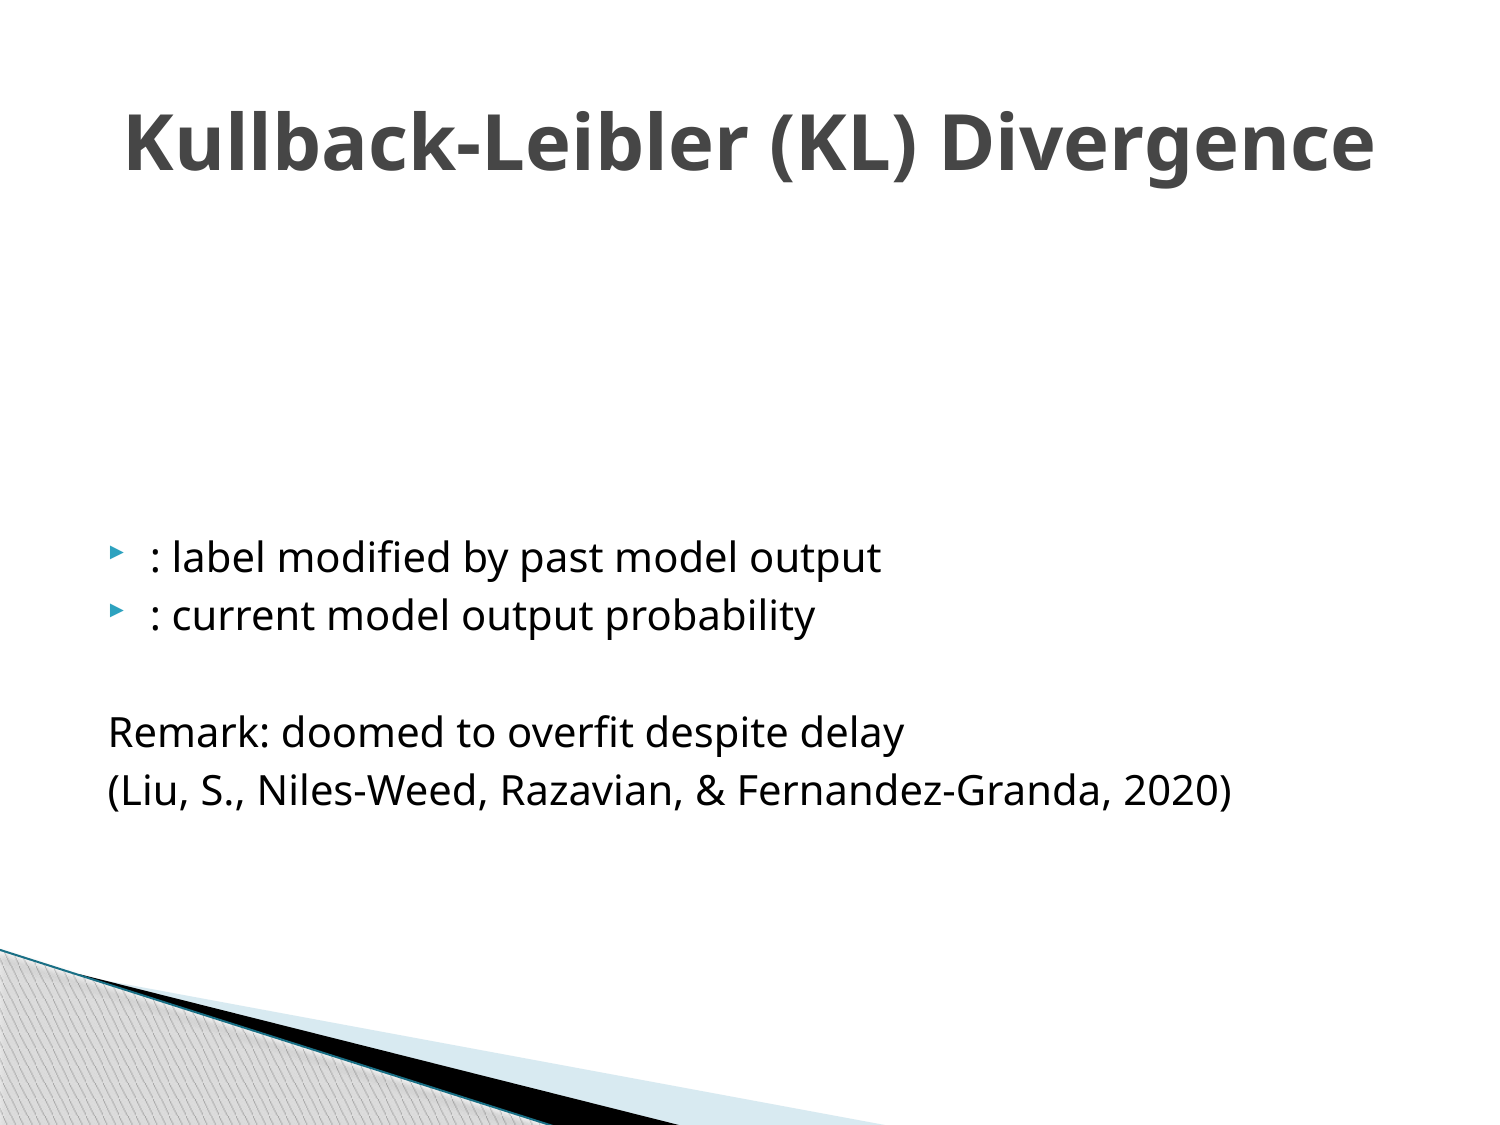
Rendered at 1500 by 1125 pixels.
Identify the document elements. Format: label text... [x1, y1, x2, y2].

title Kullback-Leibler (KL) Divergence [75, 45, 1425, 233]
